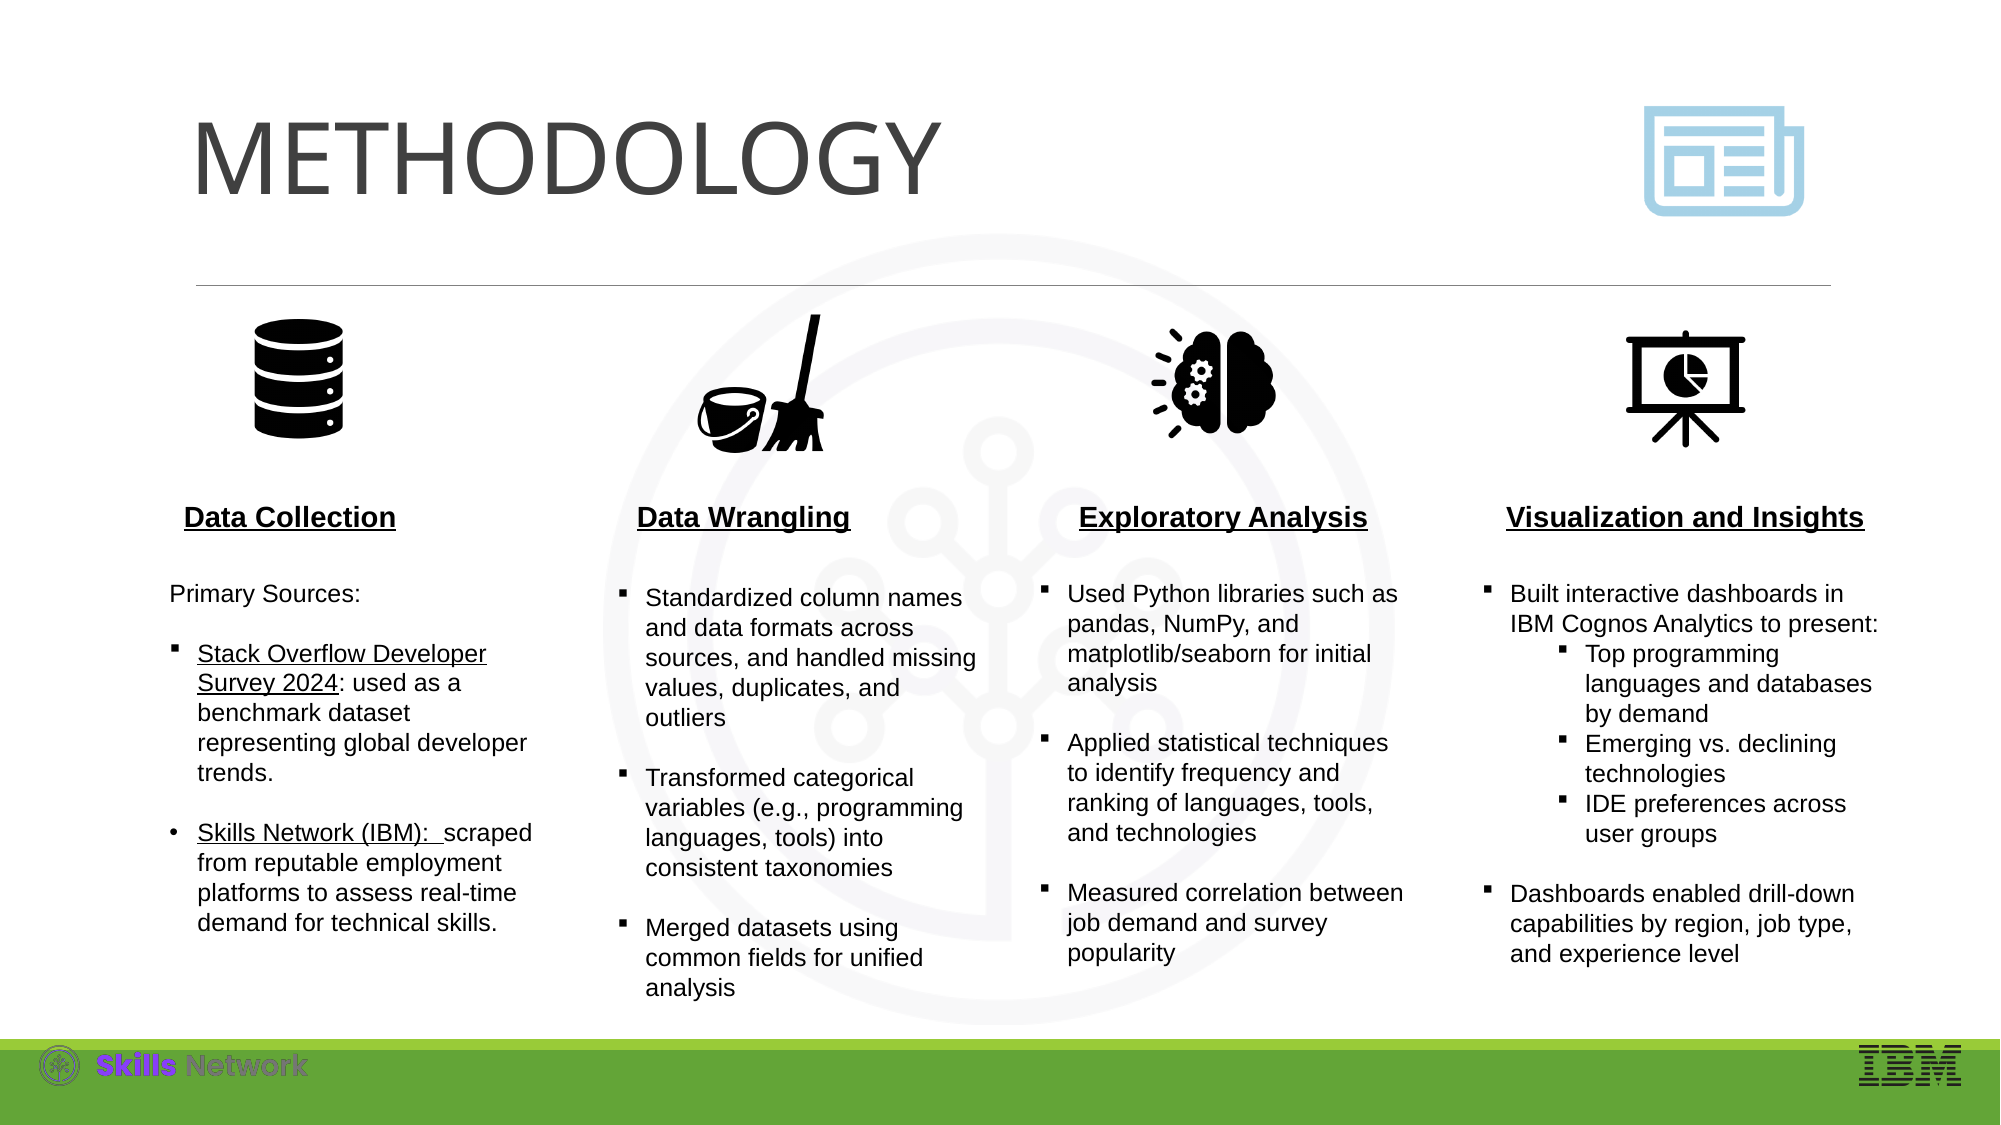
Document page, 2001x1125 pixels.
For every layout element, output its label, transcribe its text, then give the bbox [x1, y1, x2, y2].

text_box Exploratory Analysis [1062, 491, 1385, 541]
picture [1859, 1045, 1961, 1086]
picture [1147, 307, 1299, 459]
picture [1609, 312, 1761, 464]
text_box Built interactive dashboards in IBM Cognos Analytics to present: Top programming languages and databases by demand Emerging vs. declining technologies IDE preferences across user groups Dashboards enabled drill-down capabilities by region, job type, and experience level [1467, 570, 1904, 975]
text_box Data Collection [154, 491, 426, 541]
title METHODOLOGY [174, 44, 1825, 283]
text_box Visualization and Insights [1486, 491, 1885, 541]
text_box Primary Sources: Stack Overflow Developer Survey 2024: used as a benchmark dataset representing global developer trends. Skills Network (IBM): scraped from reputable employment platforms to assess real-time demand for technical skills. [154, 569, 553, 944]
text_box Used Python libraries such as pandas, NumPy, and matplotlib/seaborn for initial analysis Applied statistical techniques to identify frequency and ranking of languages, tools, and technologies Measured correlation between job demand and survey popularity [1024, 569, 1422, 1004]
picture [222, 303, 374, 455]
text_box Standardized column names and data formats across sources, and handled missing values, duplicates, and outliers Transformed categorical variables (e.g., programming languages, tools) into consistent taxonomies Merged datasets using common fields for unified analysis [602, 574, 1000, 1009]
picture [685, 307, 837, 459]
picture [1628, 69, 1821, 263]
text_box Data Wrangling [617, 491, 871, 541]
picture [39, 1045, 308, 1086]
